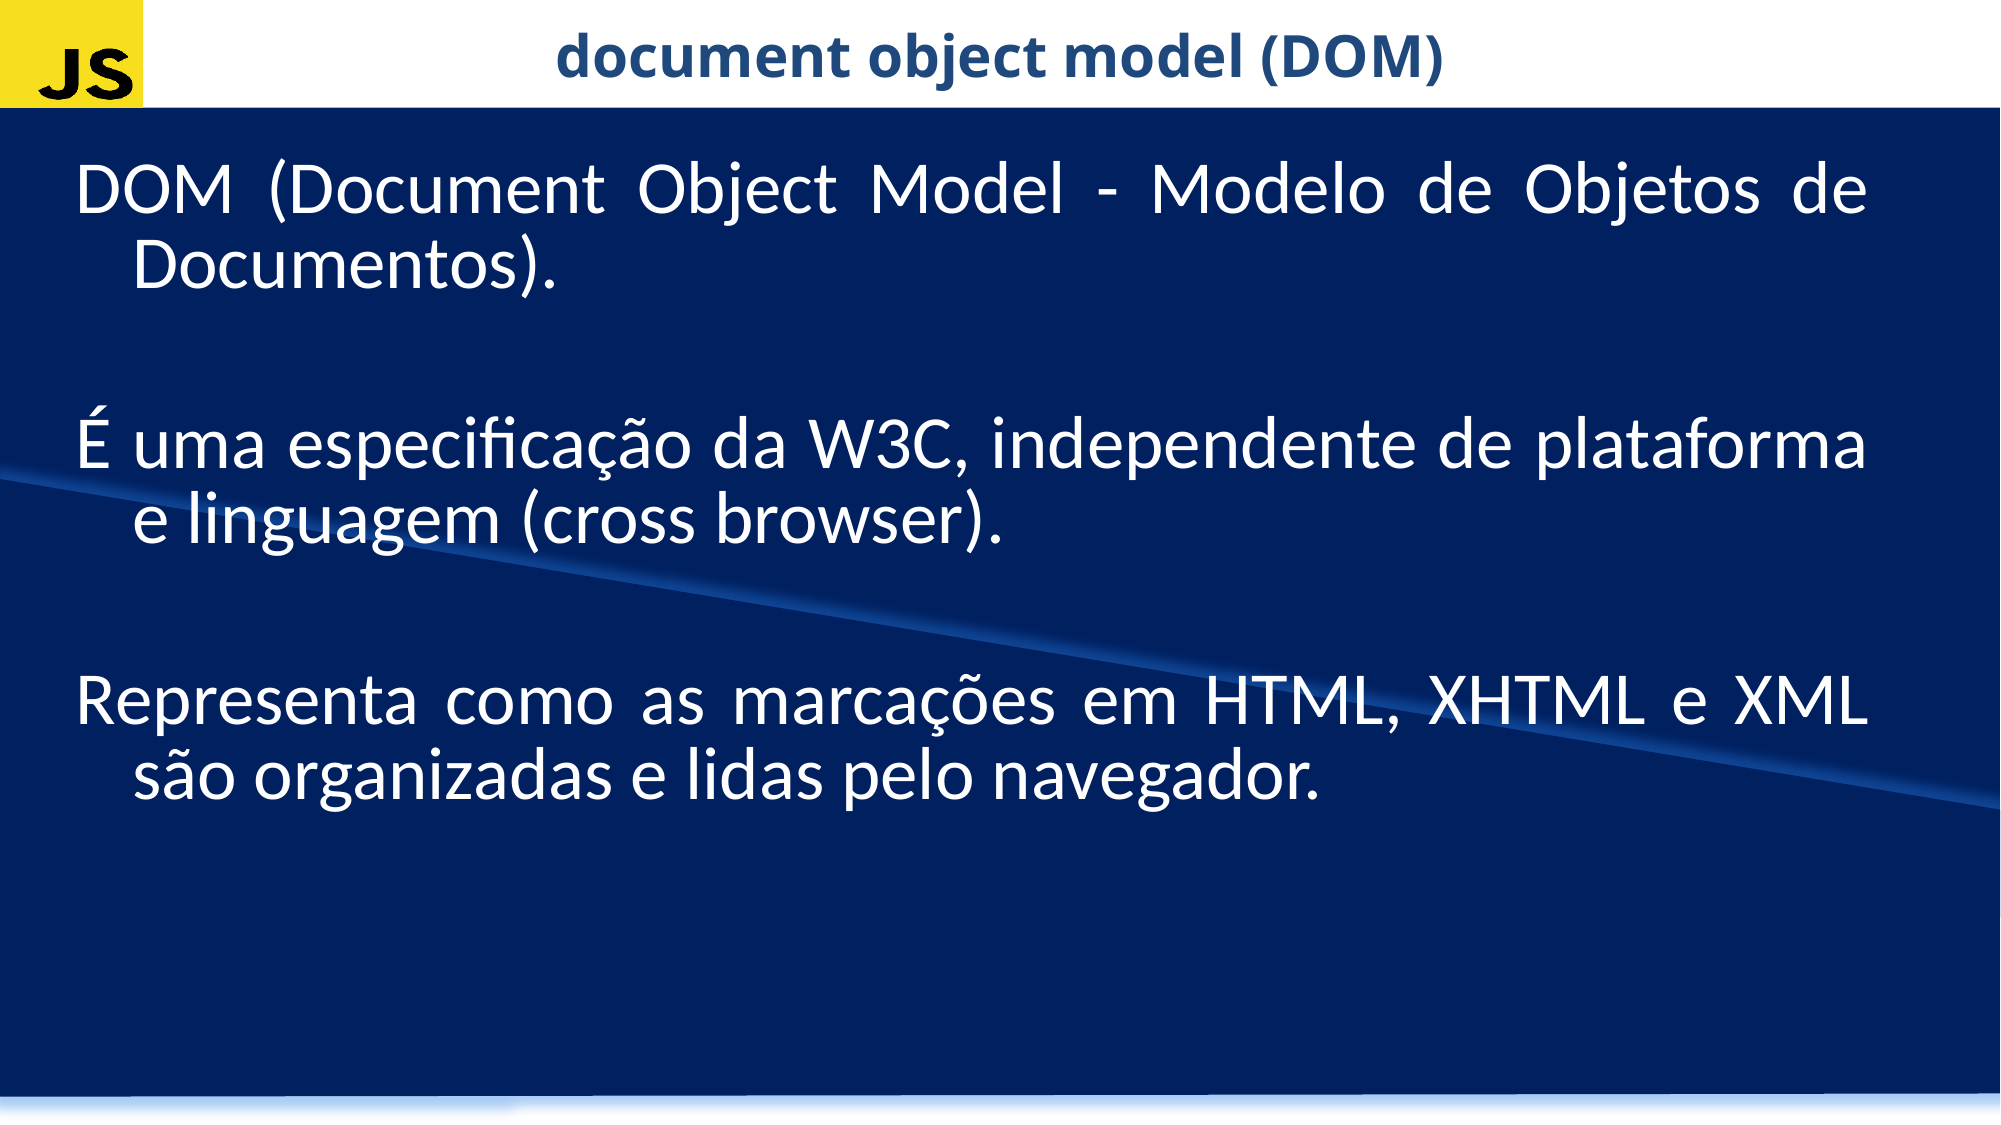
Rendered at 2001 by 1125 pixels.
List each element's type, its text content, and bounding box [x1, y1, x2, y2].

text_box document object model (DOM) [249, 0, 1750, 108]
picture [0, 0, 143, 108]
list DOM (Document Object Model - Modelo de Objetos de Documentos). É uma especificação da W3C, independente de plataforma e linguagem (cross browser). Representa como as marcações em HTML, XHTML e XML são organizadas e lidas pelo navegador. [60, 149, 1886, 1040]
